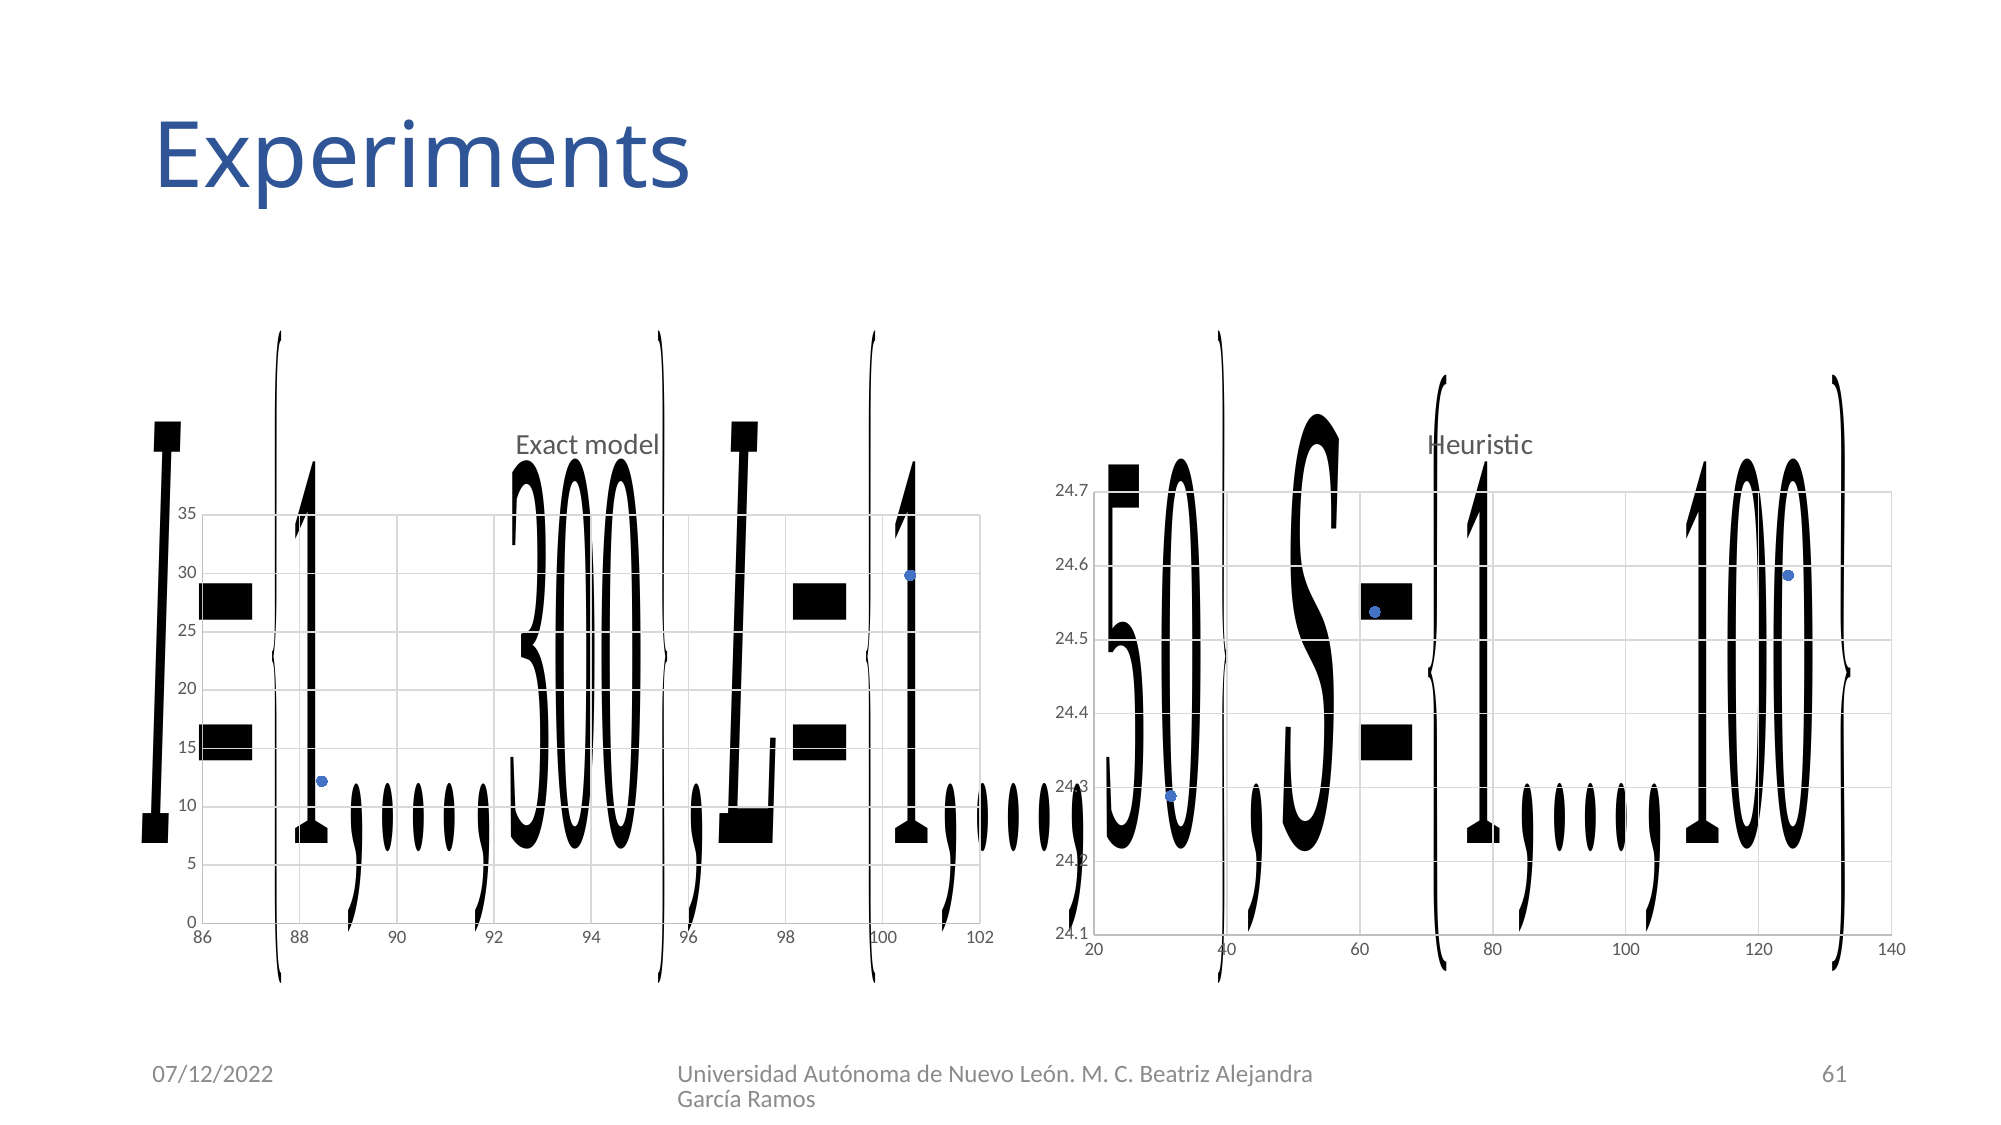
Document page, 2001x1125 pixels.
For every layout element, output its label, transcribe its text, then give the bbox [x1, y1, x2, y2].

footer Universidad Autónoma de Nuevo León. M. C. Beatriz Alejandra García Ramos [662, 1042, 1338, 1103]
chart [1037, 404, 1924, 972]
chart [144, 404, 1031, 972]
slide_number 61 [1412, 1042, 1863, 1103]
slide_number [137, 1042, 588, 1103]
title Experiments [137, 49, 1863, 267]
